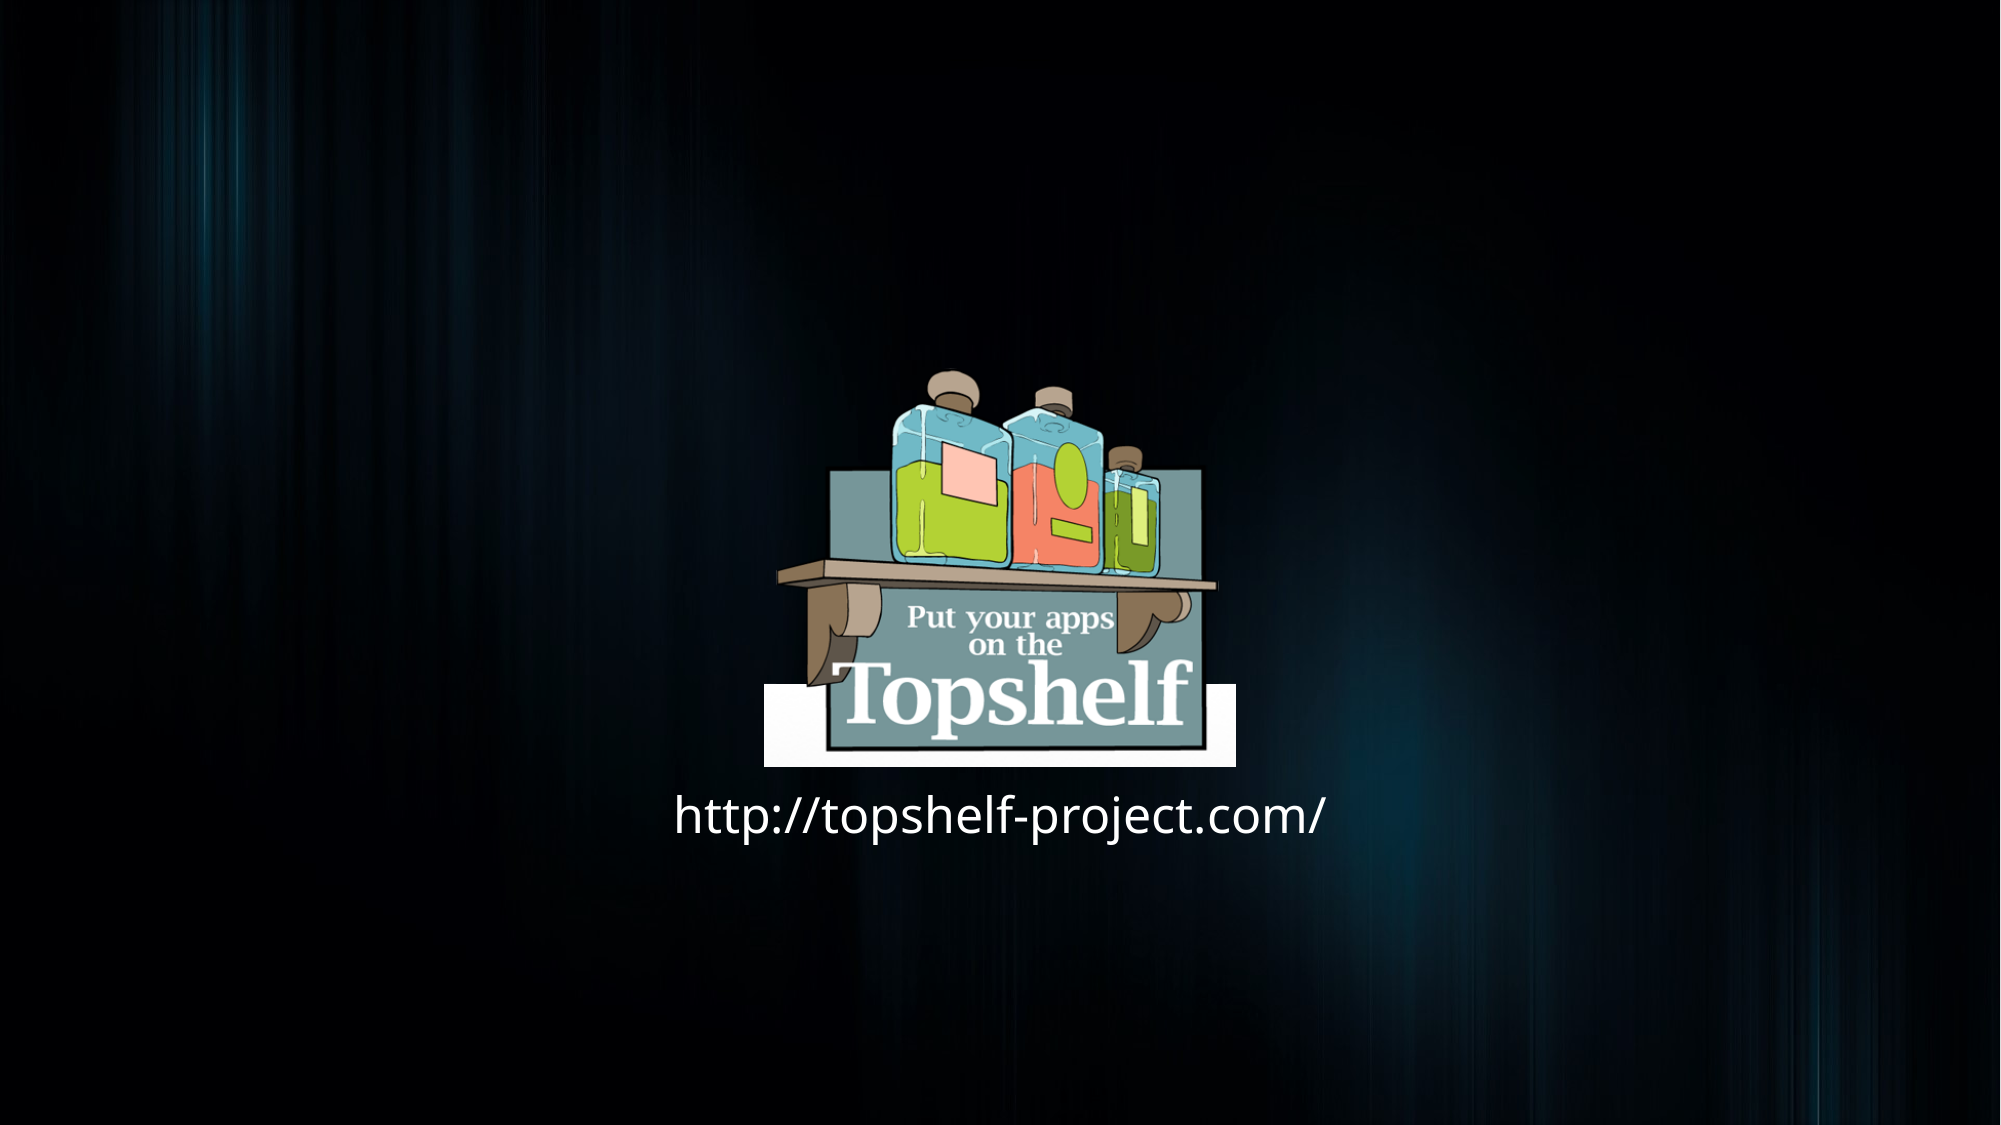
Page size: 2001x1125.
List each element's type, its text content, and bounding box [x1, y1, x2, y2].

text_box http://topshelf-project.com/ [273, 768, 1727, 860]
picture [0, 0, 2001, 1125]
